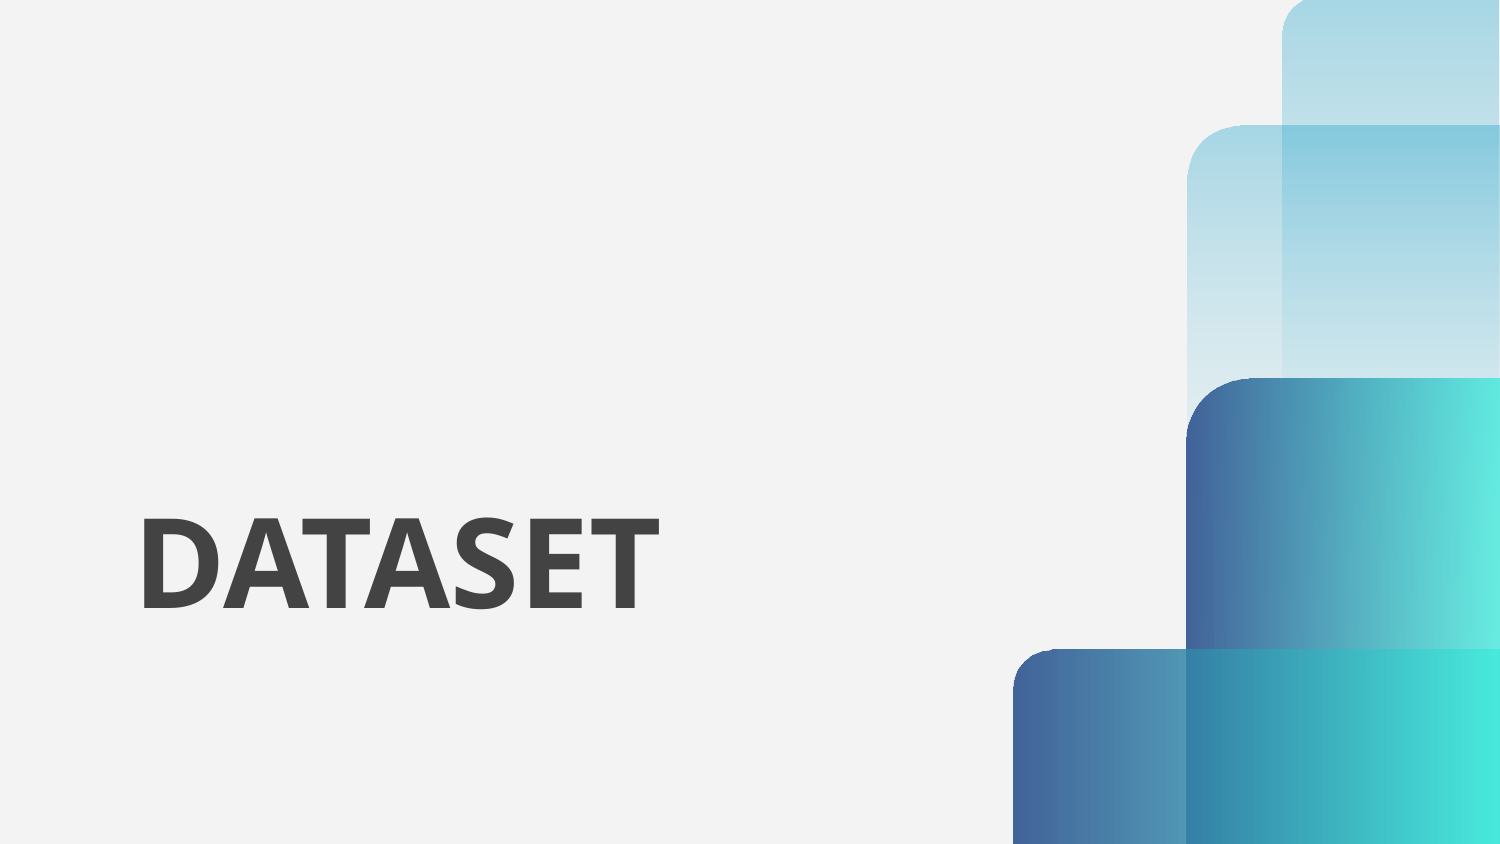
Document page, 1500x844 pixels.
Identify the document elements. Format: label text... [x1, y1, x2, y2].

title DATASET [118, 468, 1085, 640]
